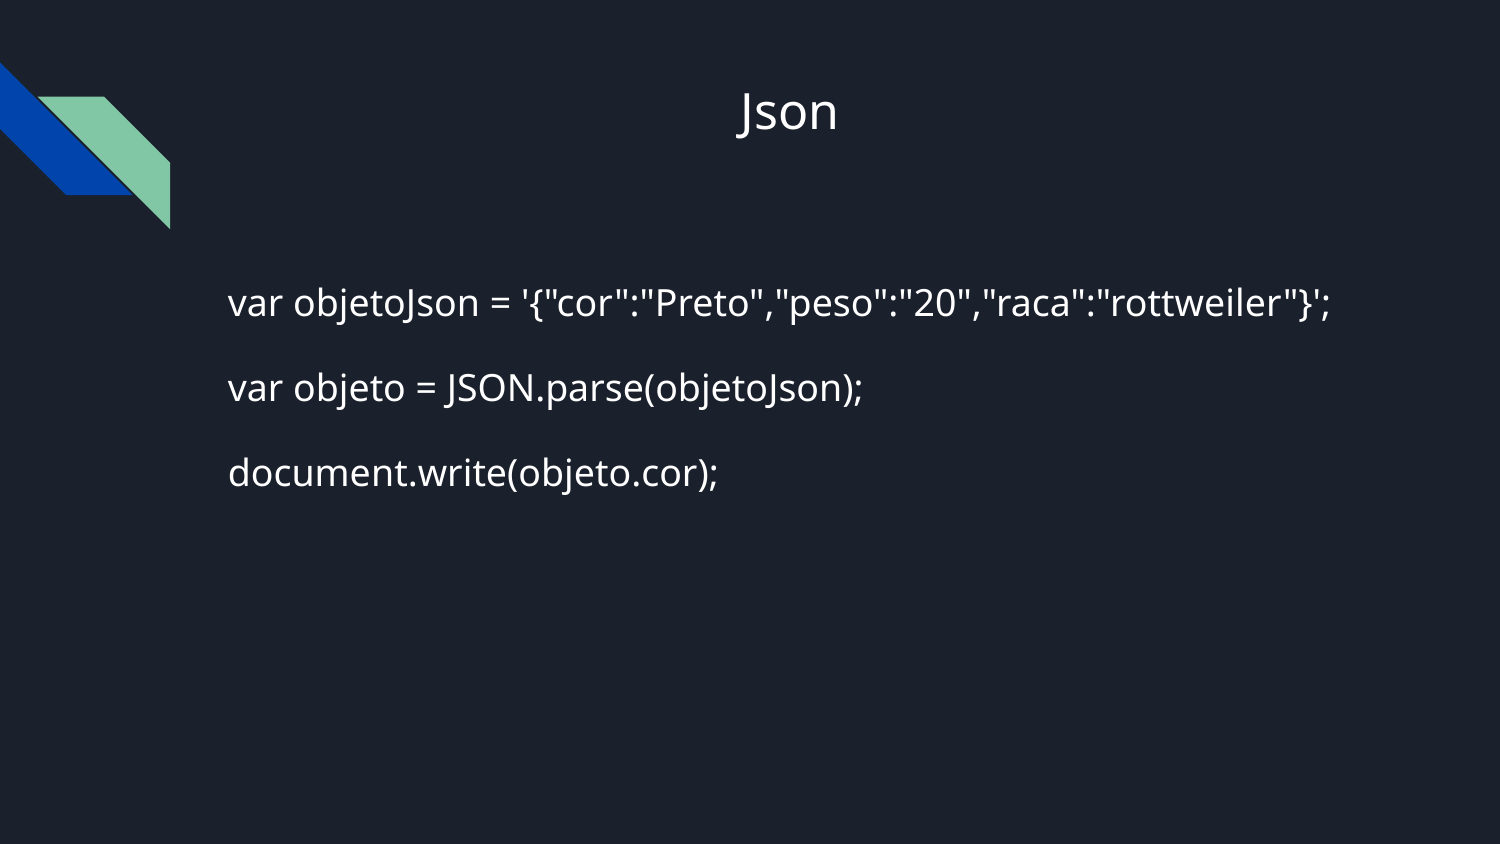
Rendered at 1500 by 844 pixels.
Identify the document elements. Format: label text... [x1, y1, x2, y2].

list var objetoJson = '{"cor":"Preto","peso":"20","raca":"rottweiler"}'; var objeto = JSON.parse(objetoJson); document.write(objeto.cor); [212, 257, 1368, 735]
title Json [212, 64, 1368, 215]
